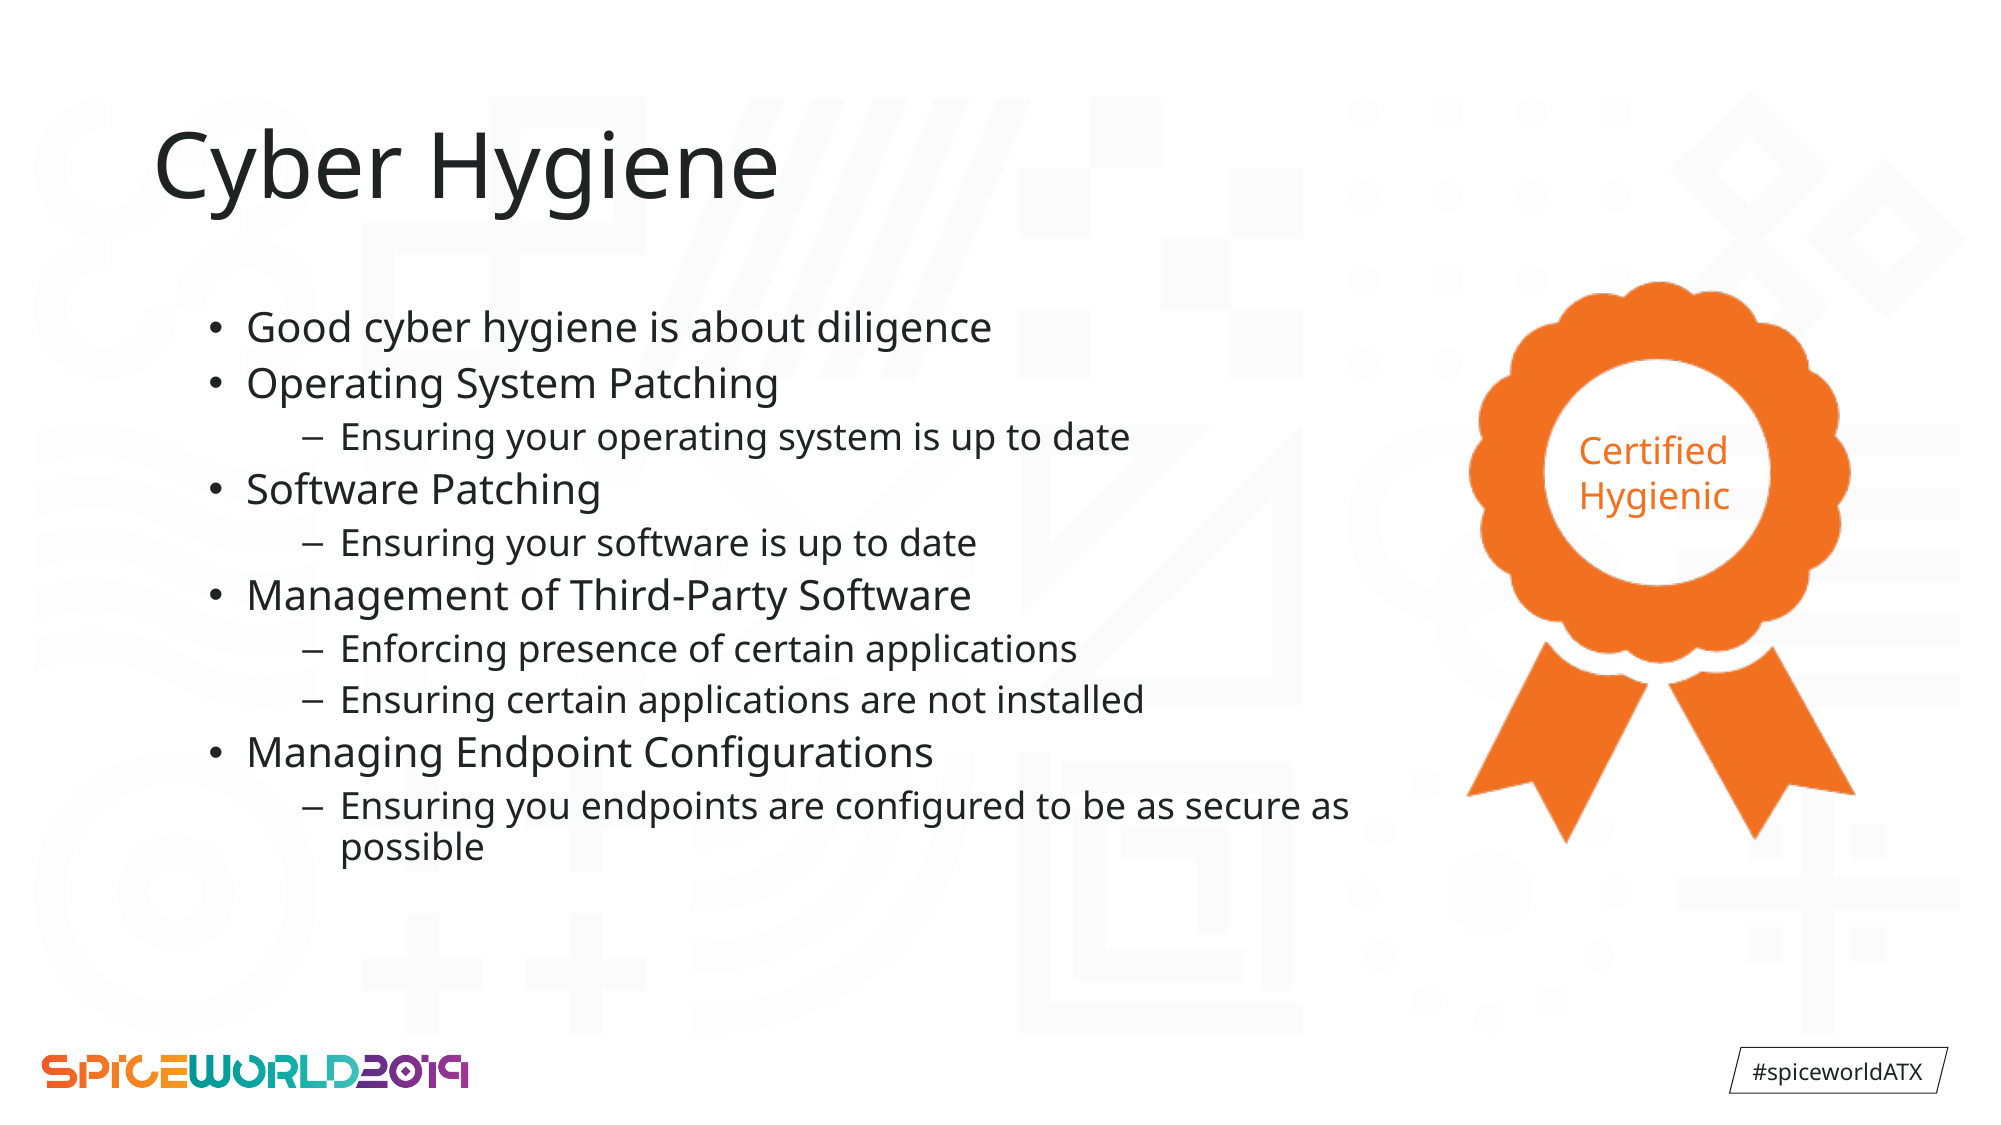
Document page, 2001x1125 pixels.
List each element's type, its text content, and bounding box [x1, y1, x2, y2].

picture [25, 1023, 493, 1119]
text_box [1345, 248, 1974, 877]
title Cyber Hygiene [137, 59, 1863, 278]
list Good cyber hygiene is about diligence Operating System Patching Ensuring your operating system is up to date Software Patching Ensuring your software is up to date Management of Third-Party Software Enforcing presence of certain applications Ensuring certain applications are not installed Managing Endpoint Configurations Ensuring you endpoints are configured to be as secure as possible [137, 299, 1387, 1014]
